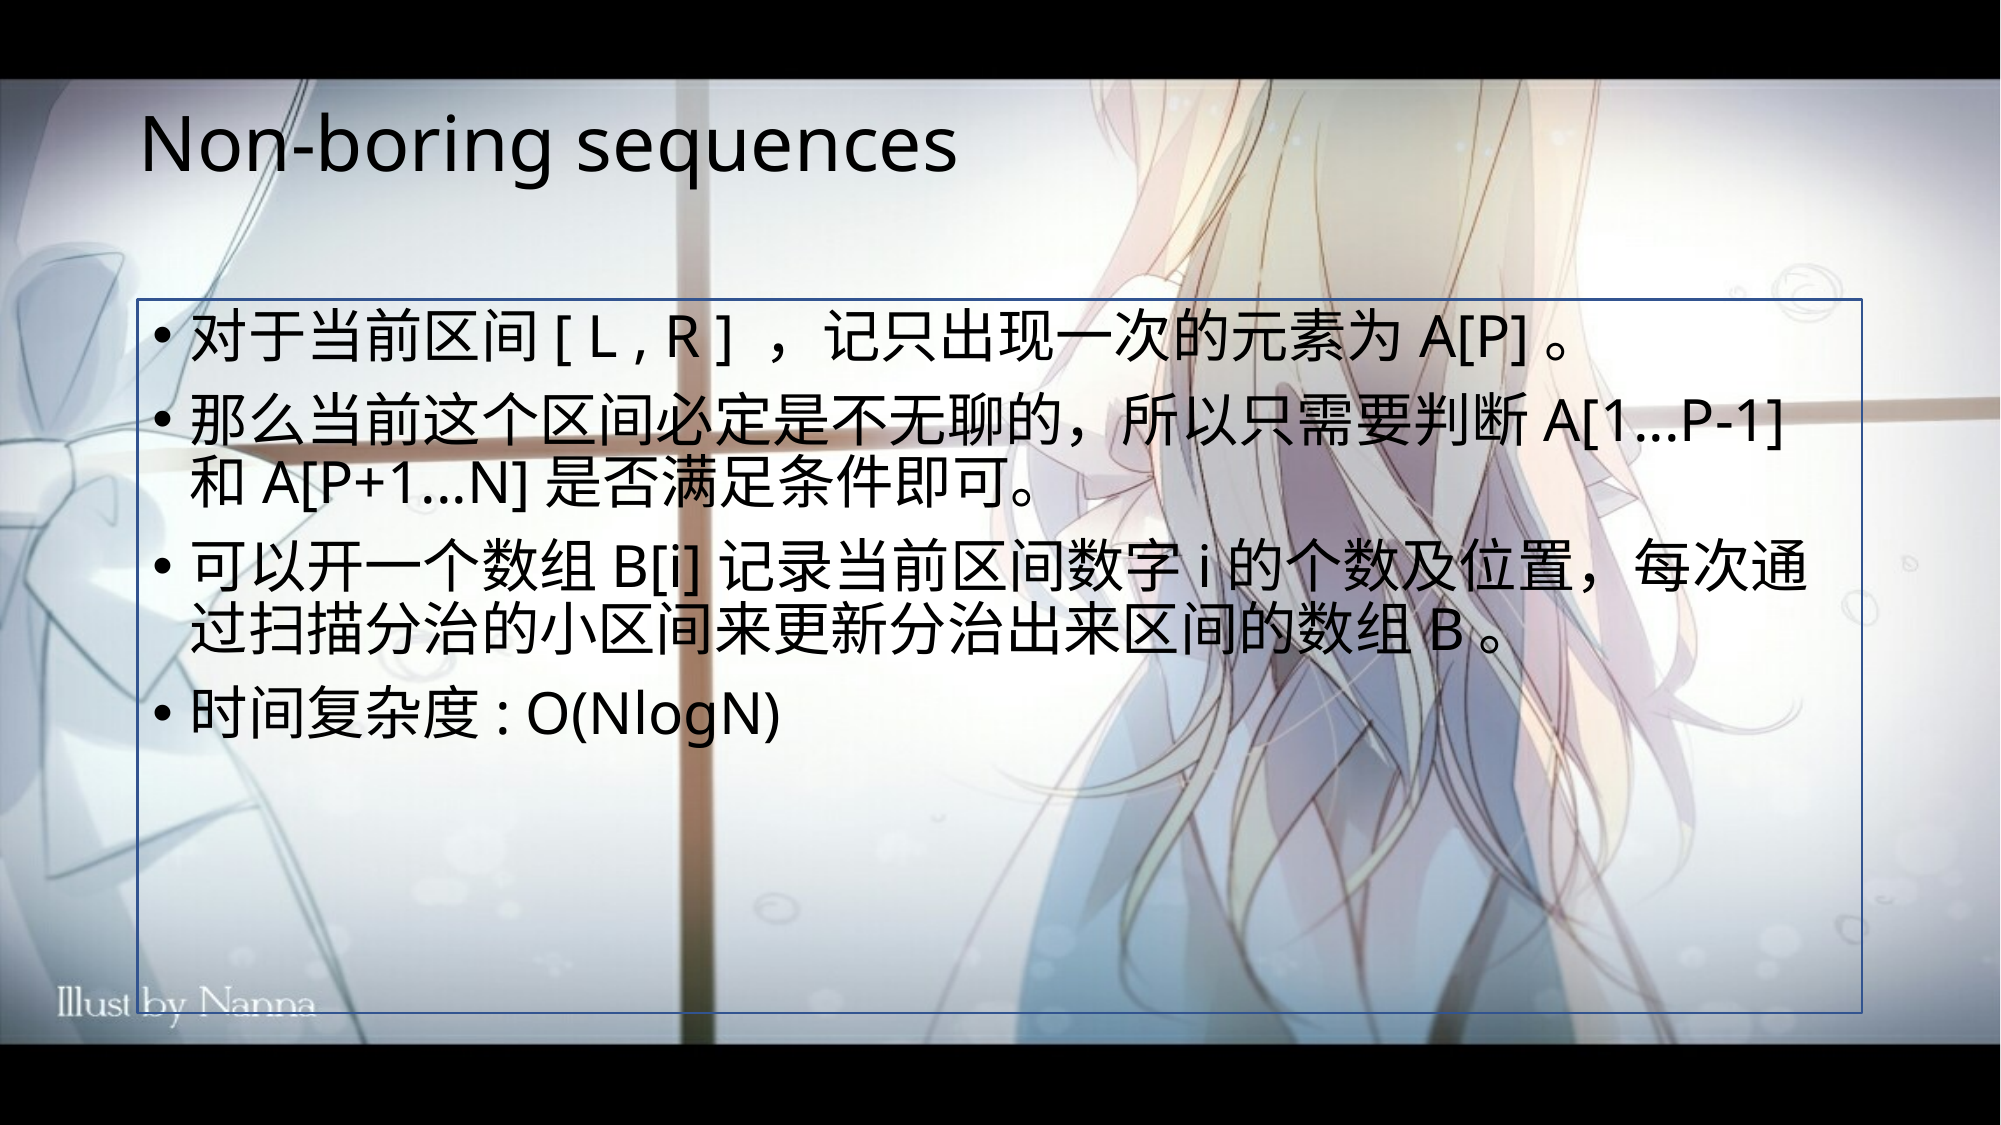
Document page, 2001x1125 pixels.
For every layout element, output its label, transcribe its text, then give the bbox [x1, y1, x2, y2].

title Non-boring sequences [123, 97, 1876, 196]
picture [0, 0, 2001, 1125]
list 对于当前区间[ L , R ] ，记只出现一次的元素为A[P]。 那么当前这个区间必定是不无聊的，所以只需要判断A[1...P-1]和A[P+1...N]是否满足条件即可。 可以开一个数组B[i]记录当前区间数字i的个数及位置，每次通过扫描分治的小区间来更新分治出来区间的数组B。 时间复杂度: O(NlogN) [137, 299, 1863, 1014]
